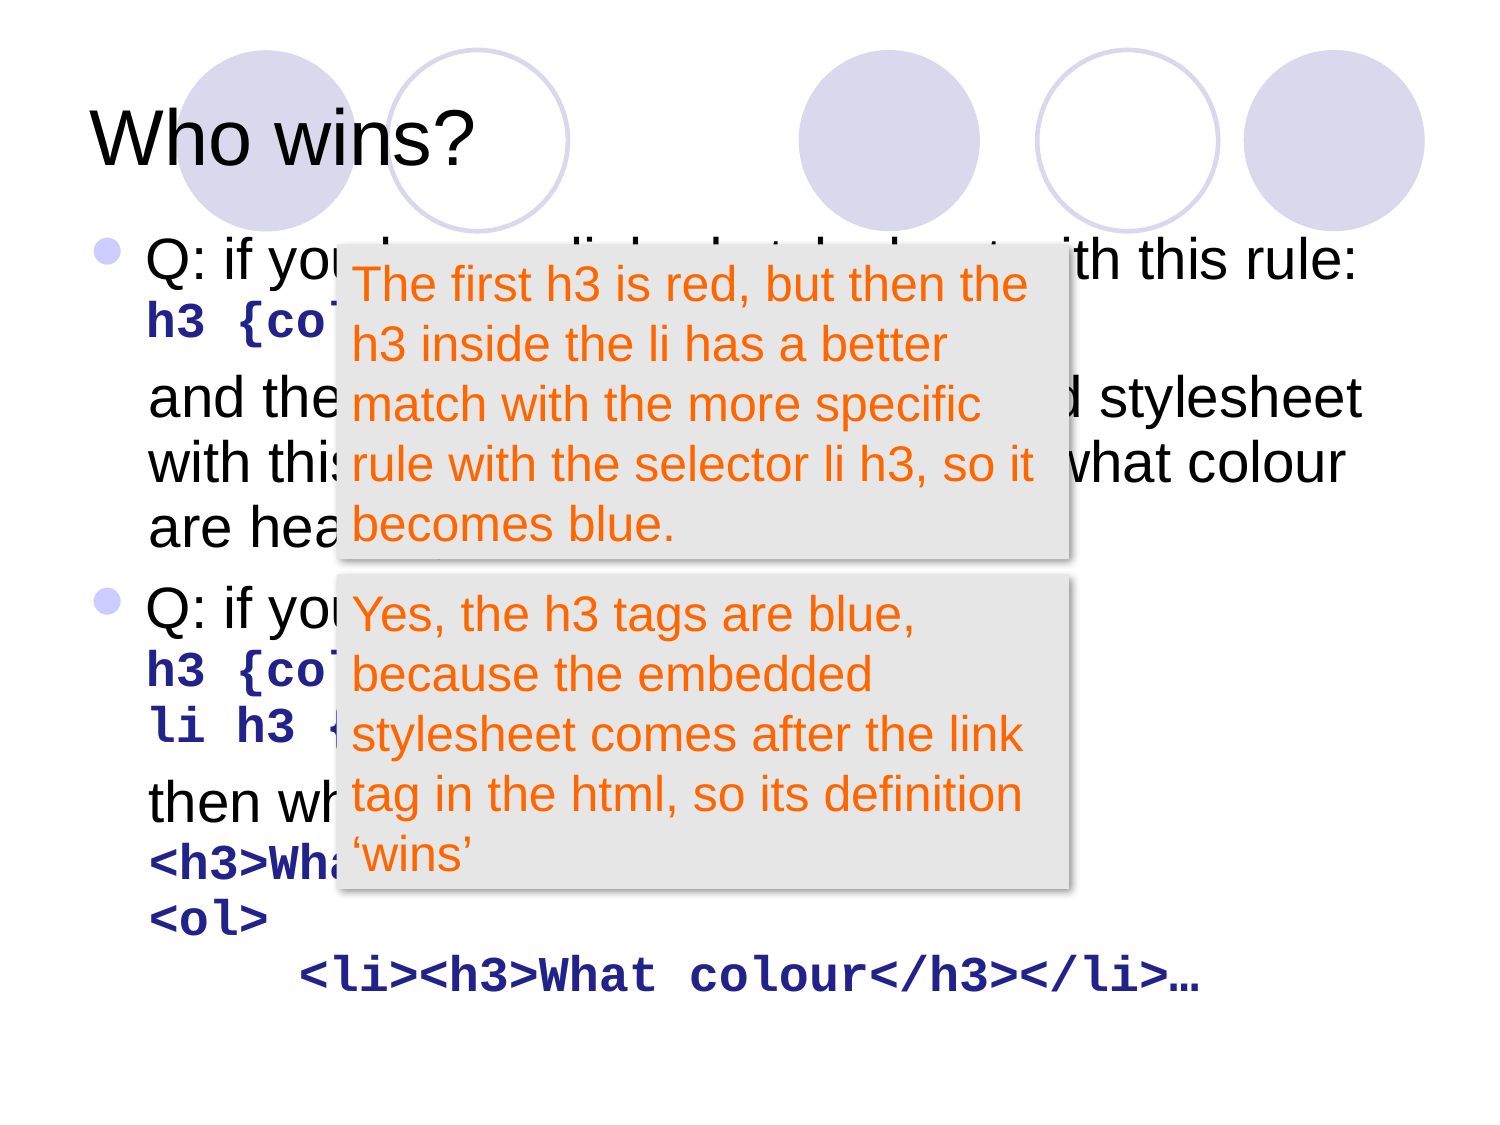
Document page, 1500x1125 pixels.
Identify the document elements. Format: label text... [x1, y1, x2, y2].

text_box Yes, the h3 tags are blue, because the embedded stylesheet comes after the link tag in the html, so its definition ‘wins’ [336, 574, 1069, 889]
title Who wins? [74, 44, 1425, 219]
list Q: if you have a linked stylesheet with this rule: h3 {color: red;} and then after the link an embedded stylesheet with this rule: h3 {color: blue;}, what colour are headings 3? Q: if you have these two rules: h3 {color: red;} li h3 {color: blue;} then what colour are these two h3s: <h3>What colour</h3> <ol> <li><h3>What colour</h3></li>… [74, 219, 1448, 1006]
text_box The first h3 is red, but then the h3 inside the li has a better match with the more specific rule with the selector li h3, so it becomes blue. [336, 244, 1069, 560]
